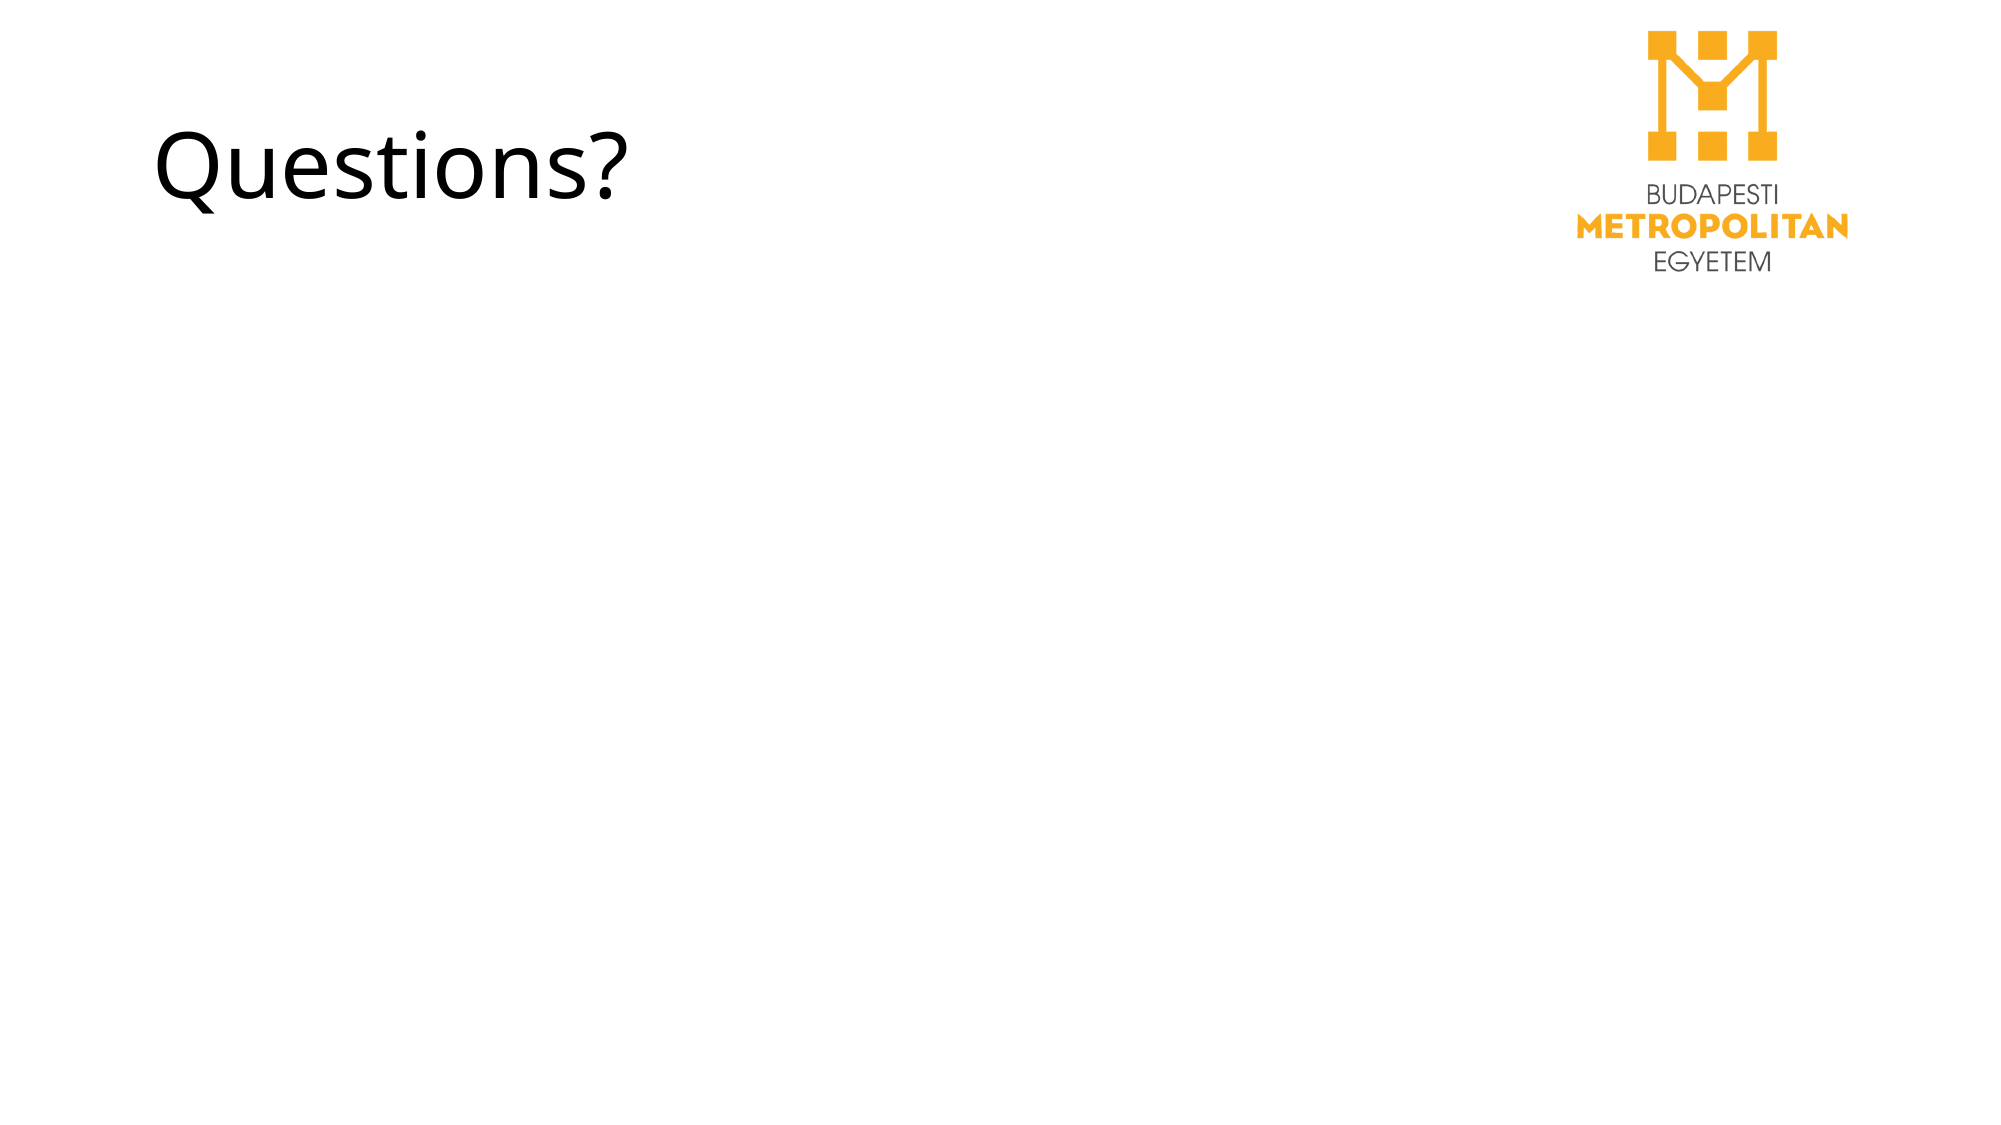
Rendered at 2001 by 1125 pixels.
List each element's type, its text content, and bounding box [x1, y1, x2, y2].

picture [1559, 0, 1863, 303]
title Questions? [137, 59, 1559, 278]
